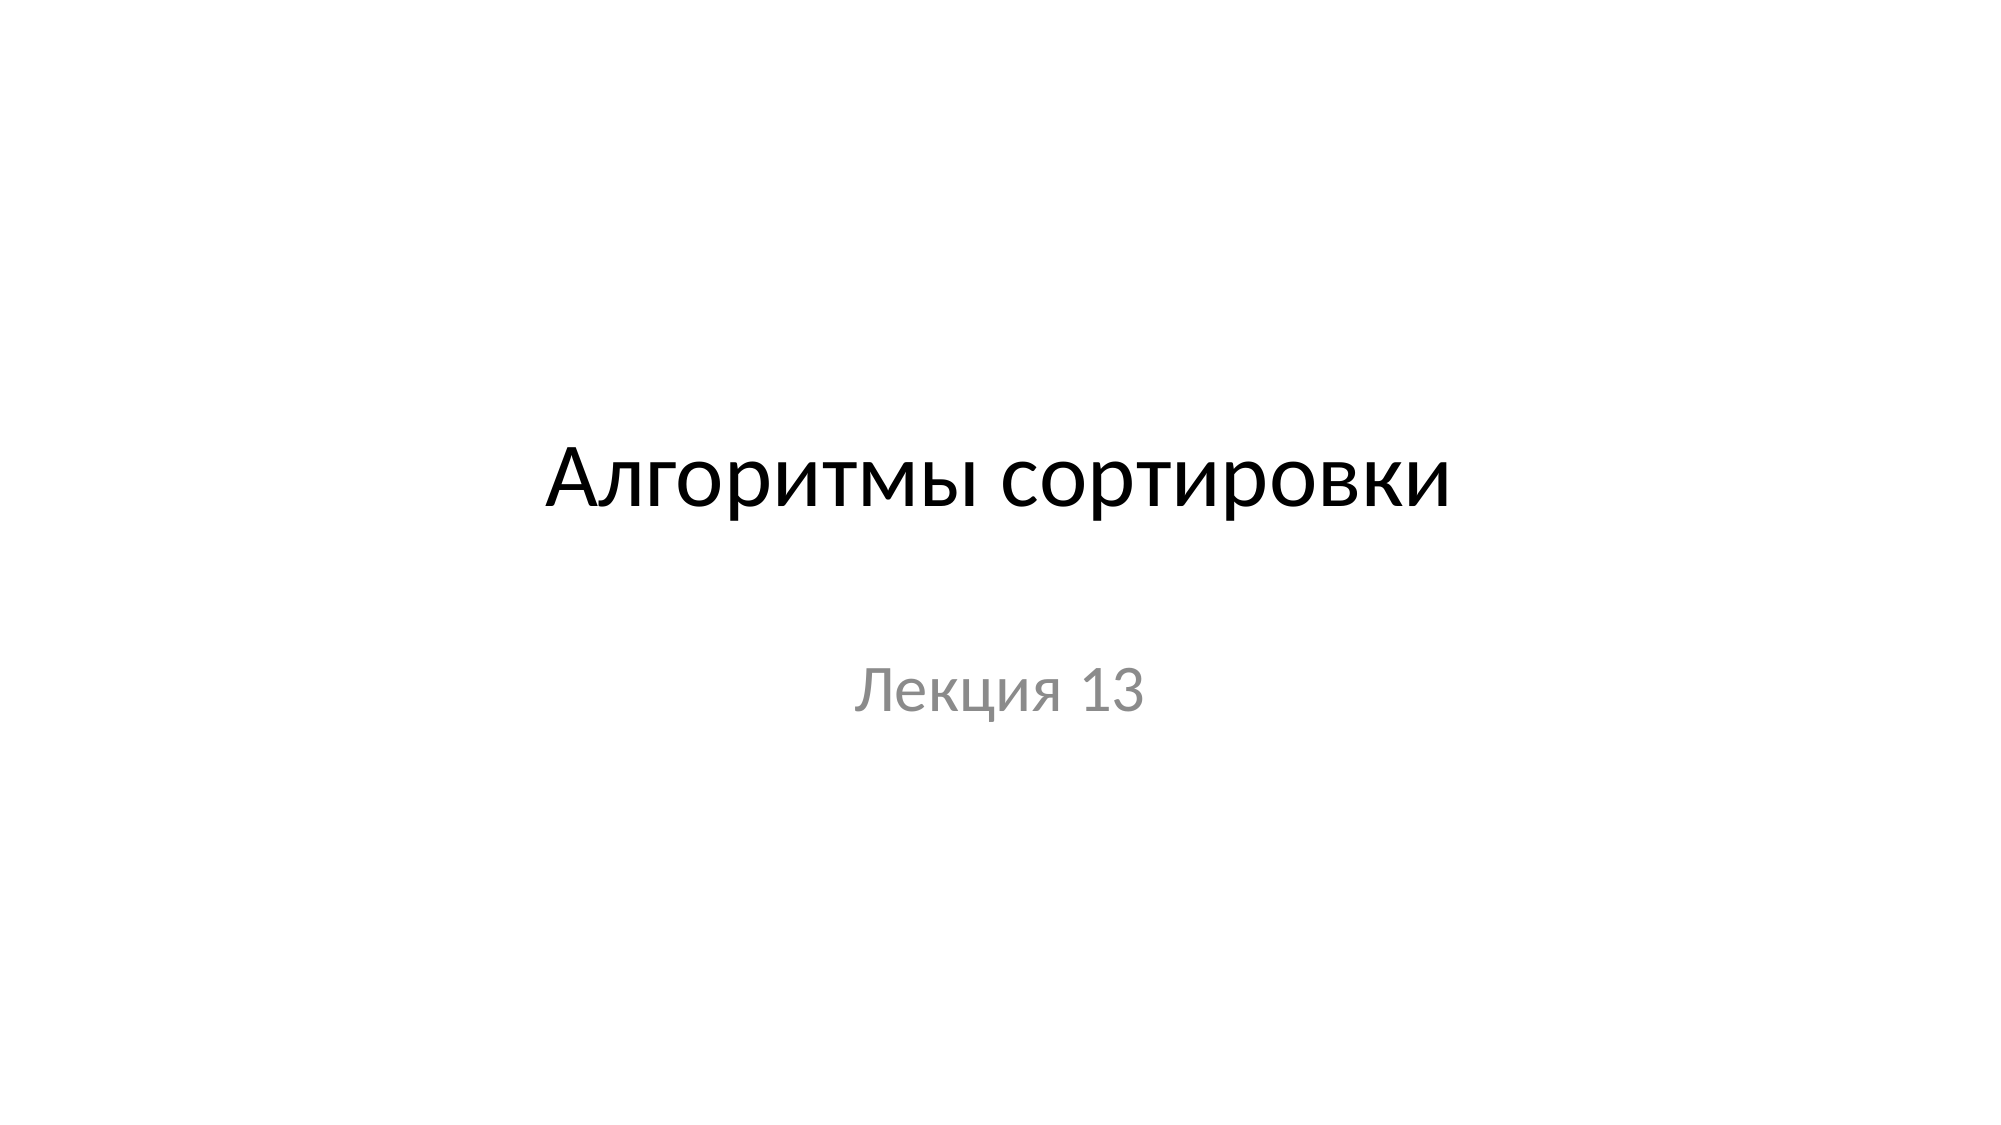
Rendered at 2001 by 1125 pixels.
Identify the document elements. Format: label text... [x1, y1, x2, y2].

title Алгоритмы сортировки [150, 349, 1850, 591]
subtitle Лекция 13 [300, 637, 1700, 925]
